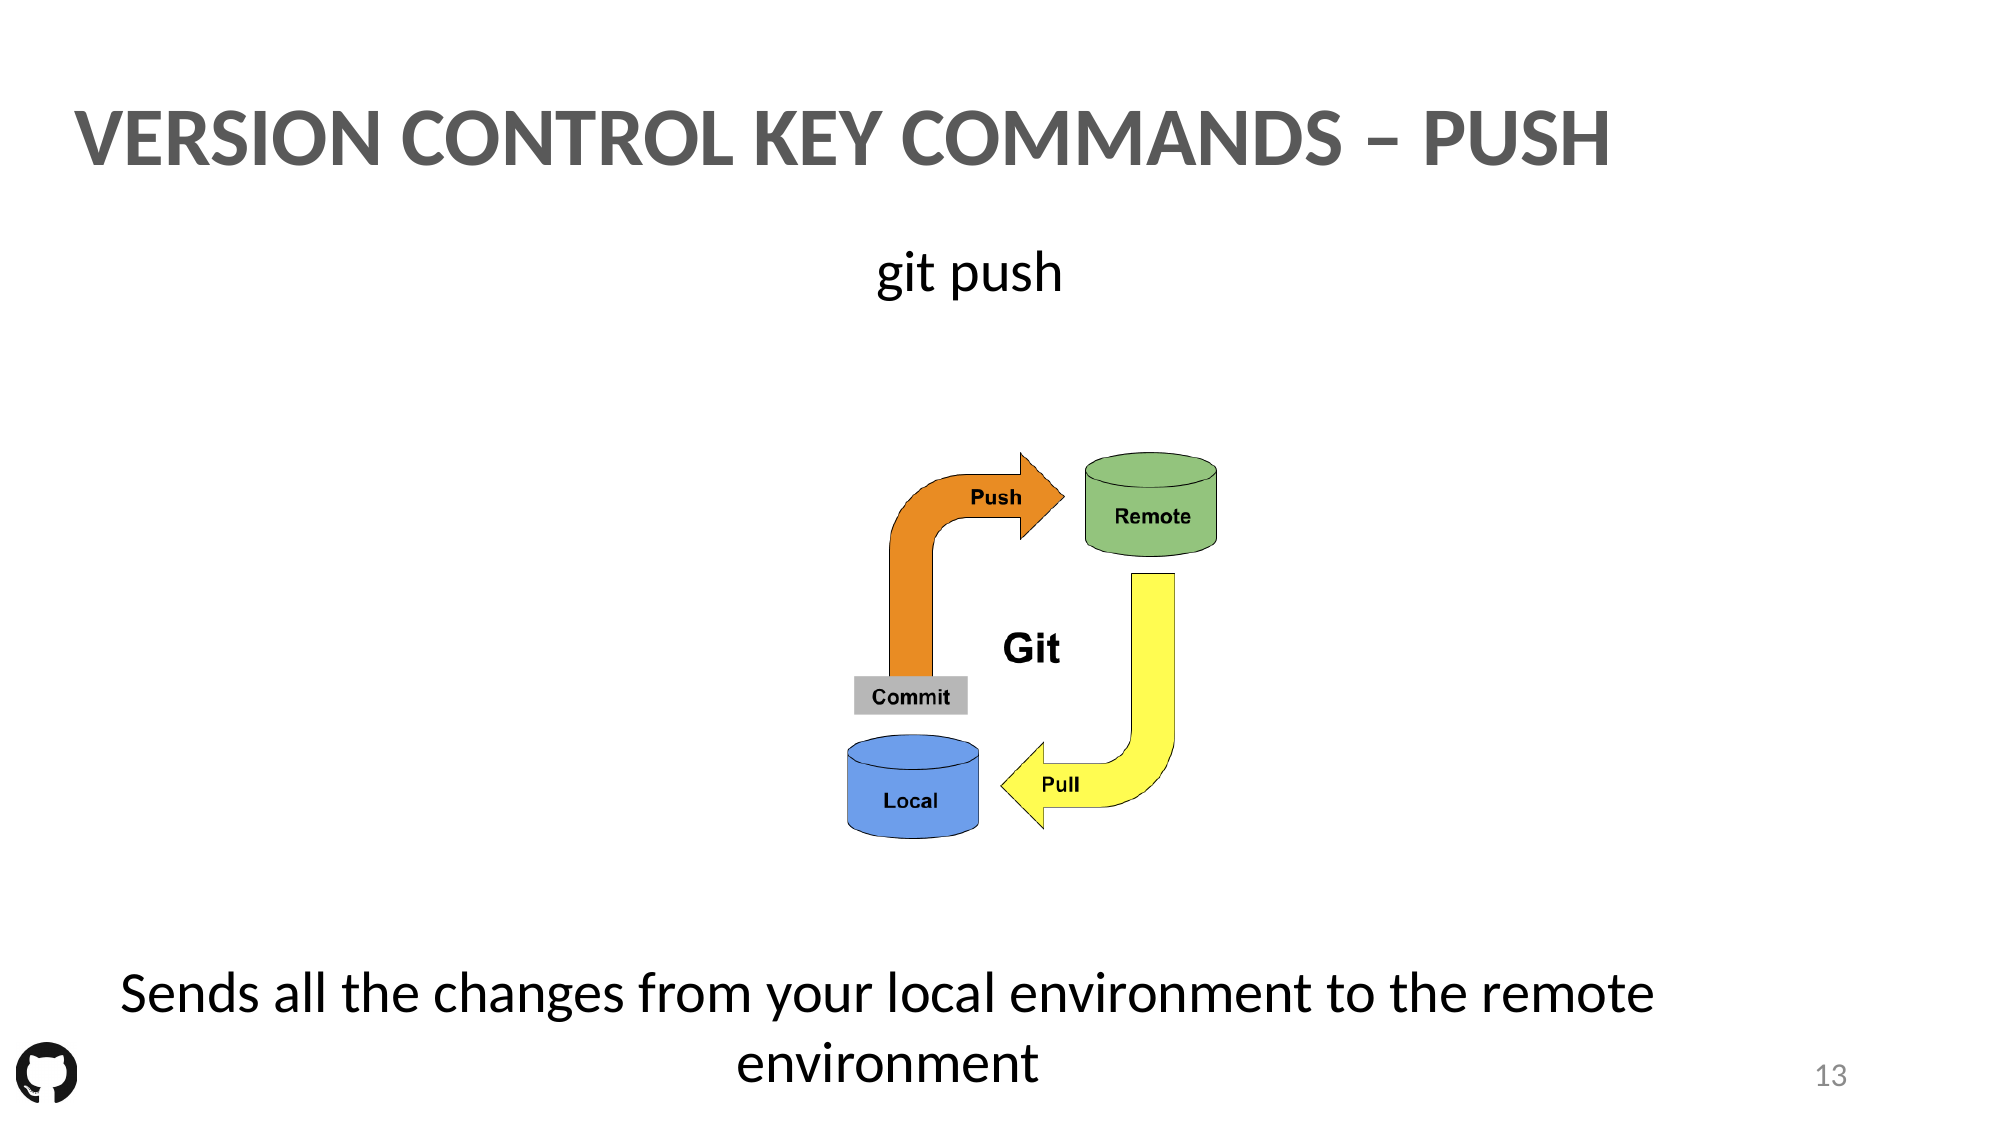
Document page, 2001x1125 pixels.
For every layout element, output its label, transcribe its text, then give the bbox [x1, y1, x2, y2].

slide_number 13 [1412, 1042, 1863, 1103]
text_box Sends all the changes from your local environment to the remote environment [92, 947, 1685, 1102]
text_box git push [527, 225, 1413, 310]
picture [578, 327, 1422, 960]
picture [16, 1042, 77, 1103]
title VERSION CONTROL KEY COMMANDS – PUSH [59, 80, 1844, 197]
